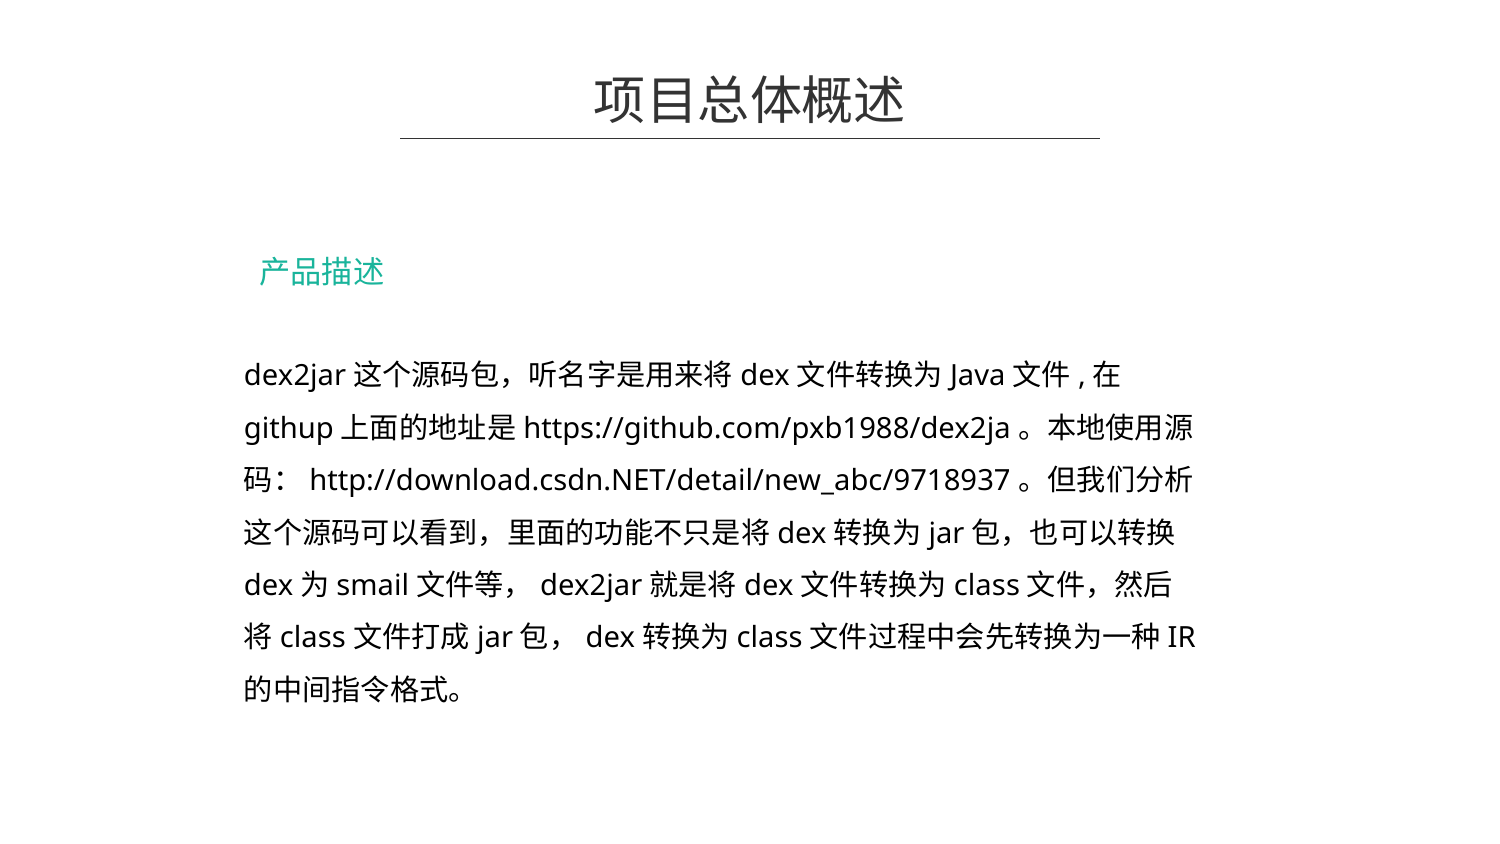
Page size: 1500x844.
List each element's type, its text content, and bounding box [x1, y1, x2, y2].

text_box dex2jar这个源码包，听名字是用来将dex文件转换为Java文件,在githup上面的地址是https://github.com/pxb1988/dex2ja。本地使用源码：http://download.csdn.NET/detail/new_abc/9718937。但我们分析这个源码可以看到，里面的功能不只是将dex转换为jar包，也可以转换dex为smail文件等，dex2jar就是将dex文件转换为class文件，然后将class文件打成jar包，dex转换为class文件过程中会先转换为一种IR的中间指令格式。 [243, 339, 1199, 707]
text_box 产品描述 [244, 244, 400, 297]
text_box 项目总体概述 [472, 60, 1028, 137]
